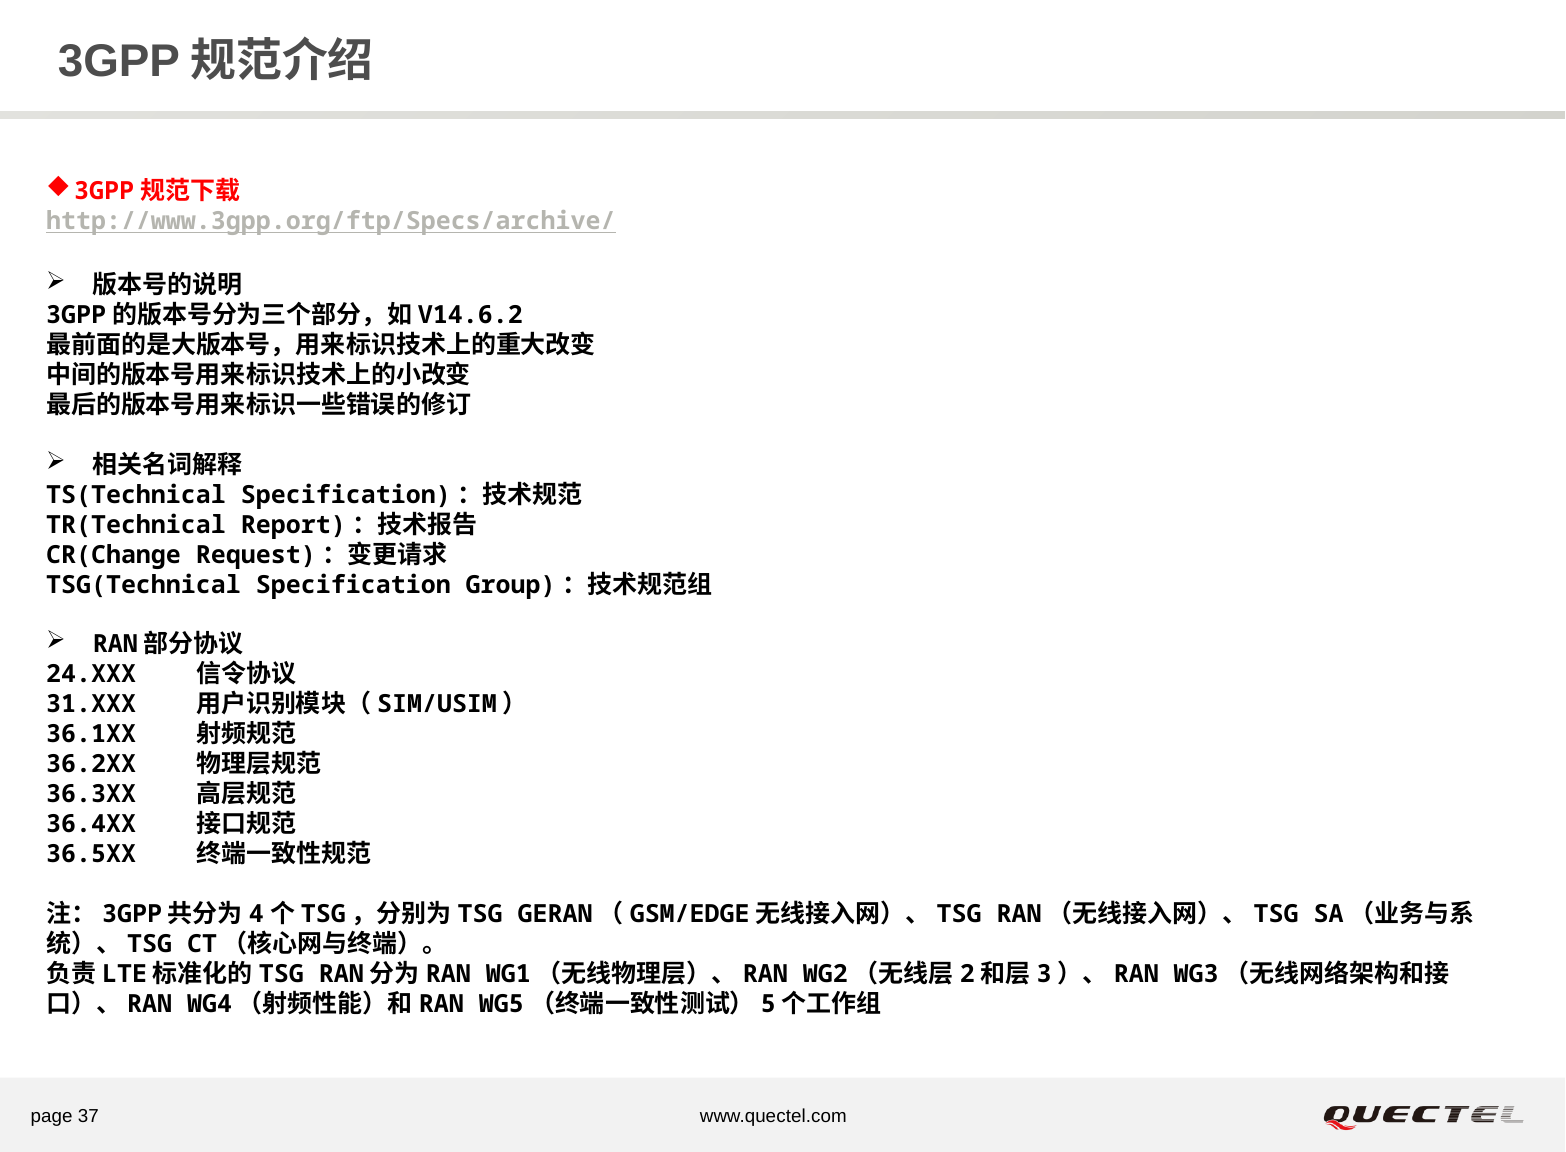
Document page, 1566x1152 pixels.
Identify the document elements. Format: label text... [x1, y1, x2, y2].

picture [1314, 1095, 1526, 1136]
title 3GPP规范介绍 [57, 36, 665, 89]
text_box 3GPP规范下载 http://www.3gpp.org/ftp/Specs/archive/ 版本号的说明 3GPP的版本号分为三个部分，如V14.6.2 最前面的是大版本号，用来标识技术上的重大改变 中间的版本号用来标识技术上的小改变 最后的版本号用来标识一些错误的修订 相关名词解释 TS(Technical Specification)：技术规范 TR(Technical Report)：技术报告 CR(Change Request)：变更请求 TSG(Technical Specification Group)：技术规范组 RAN部分协议 24.XXX 信令协议 31.XXX 用户识别模块（SIM/USIM） 36.1XX 射频规范 36.2XX 物理层规范 36.3XX 高层规范 36.4XX 接口规范 36.5XX 终端一致性规范 注：3GPP共分为4个TSG，分别为TSG GERAN（GSM/EDGE无线接入网）、TSG RAN（无线接入网）、TSG SA（业务与系统）、TSG CT（核心网与终端）。 负责LTE标准化的TSG RAN分为RAN WG1（无线物理层）、RAN WG2（无线层2和层3）、RAN WG3（无线网络架构和接口）、RAN WG4（射频性能）和RAN WG5（终端一致性测试）5个工作组 [31, 167, 1537, 1025]
